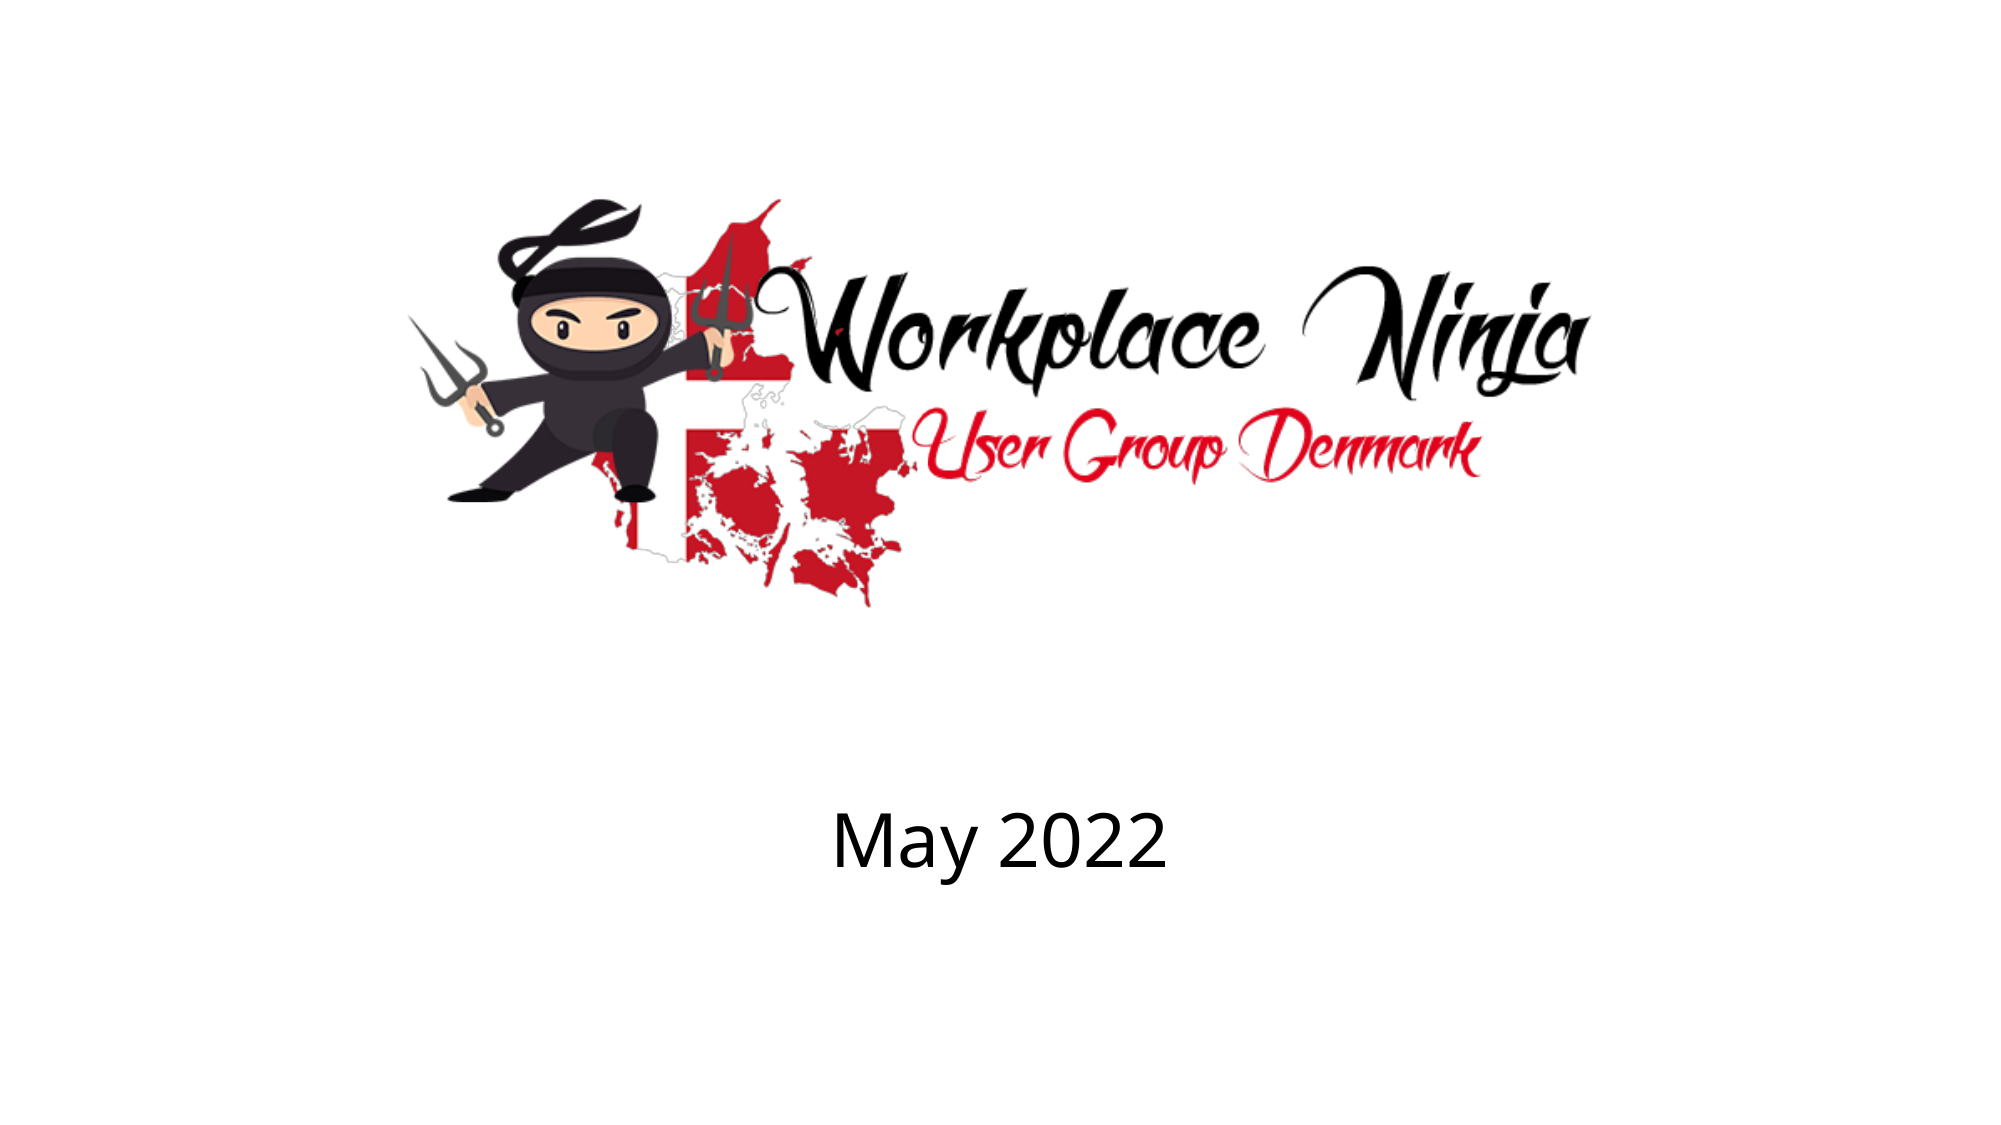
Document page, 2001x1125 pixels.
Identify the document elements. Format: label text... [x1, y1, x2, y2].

picture [371, 196, 1629, 615]
subtitle May 2022 [249, 795, 1750, 914]
